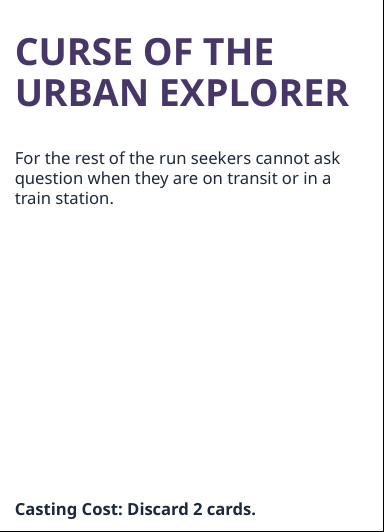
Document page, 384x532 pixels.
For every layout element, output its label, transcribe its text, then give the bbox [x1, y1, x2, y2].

subtitle For the rest of the run seekers cannot ask question when they are on transit or in a train station. [0, 147, 384, 443]
list Casting Cost: Discard 2 cards. [0, 444, 384, 532]
title CURSE OF THE URBAN EXPLORER [0, 0, 384, 147]
